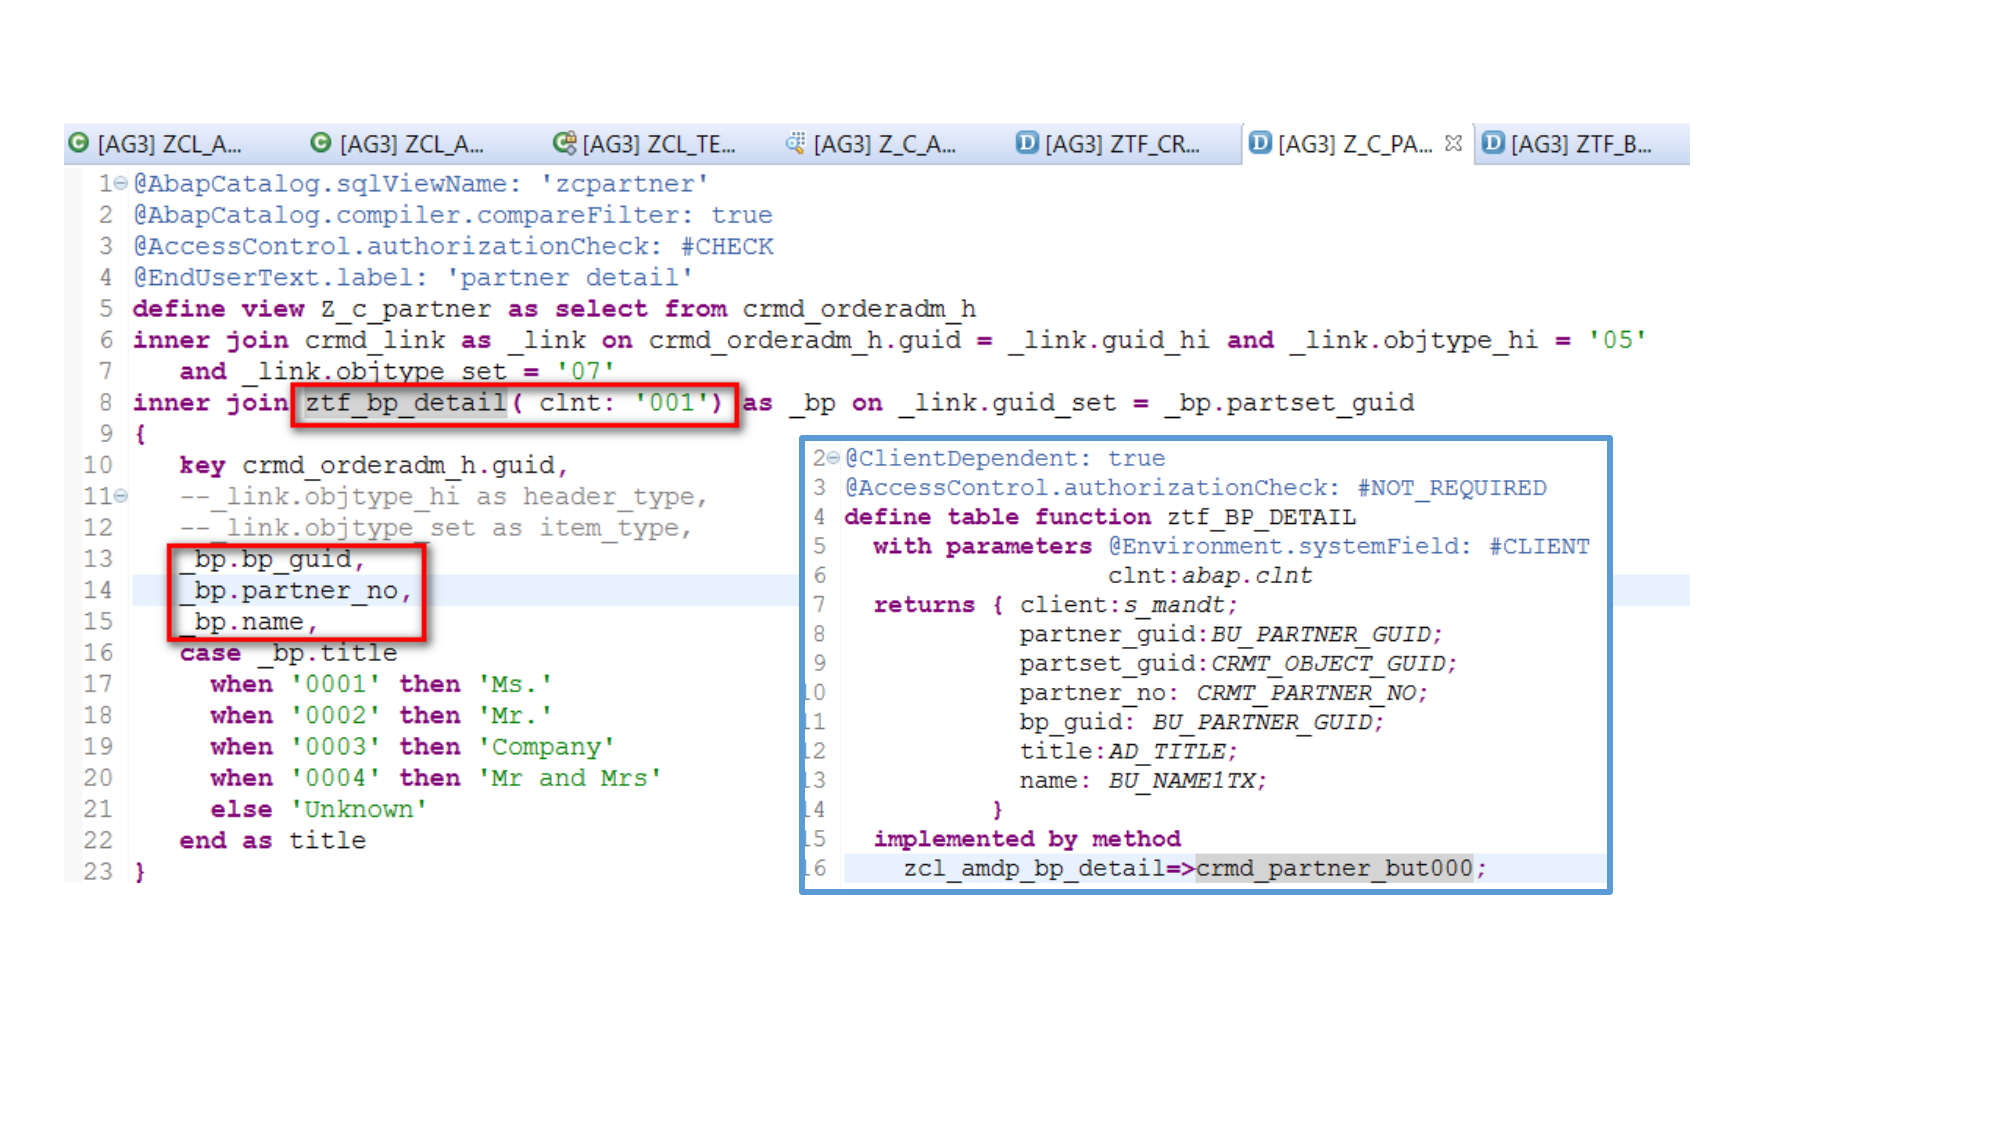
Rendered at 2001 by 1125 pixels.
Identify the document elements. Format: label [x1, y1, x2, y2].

picture [64, 123, 1690, 889]
